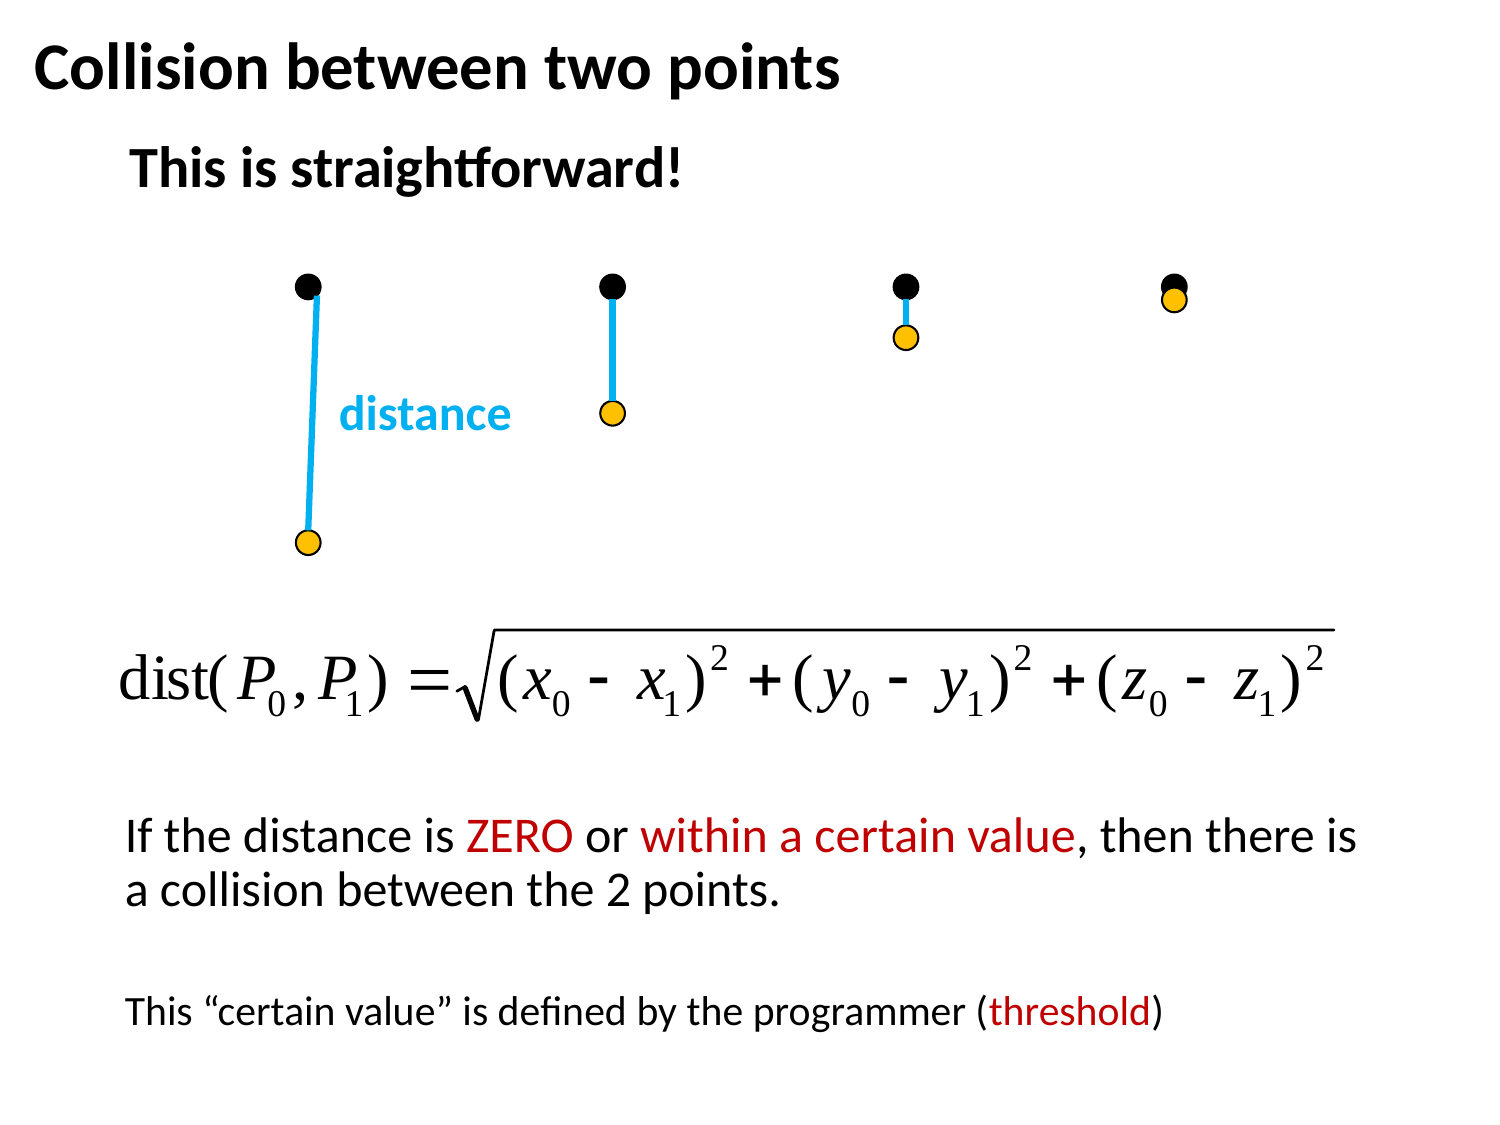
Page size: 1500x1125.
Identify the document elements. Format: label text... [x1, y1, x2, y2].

text_box This is straightforward! [114, 121, 700, 207]
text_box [600, 274, 625, 426]
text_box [295, 274, 321, 555]
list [109, 613, 1347, 738]
text_box If the distance is ZERO or within a certain value, then there is a collision between the 2 points. [109, 801, 1381, 925]
text_box Collision between two points [20, 15, 857, 111]
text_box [1161, 274, 1187, 313]
text_box This “certain value” is defined by the programmer (threshold) [109, 982, 1381, 1042]
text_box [893, 274, 919, 351]
text_box distance [324, 372, 527, 448]
